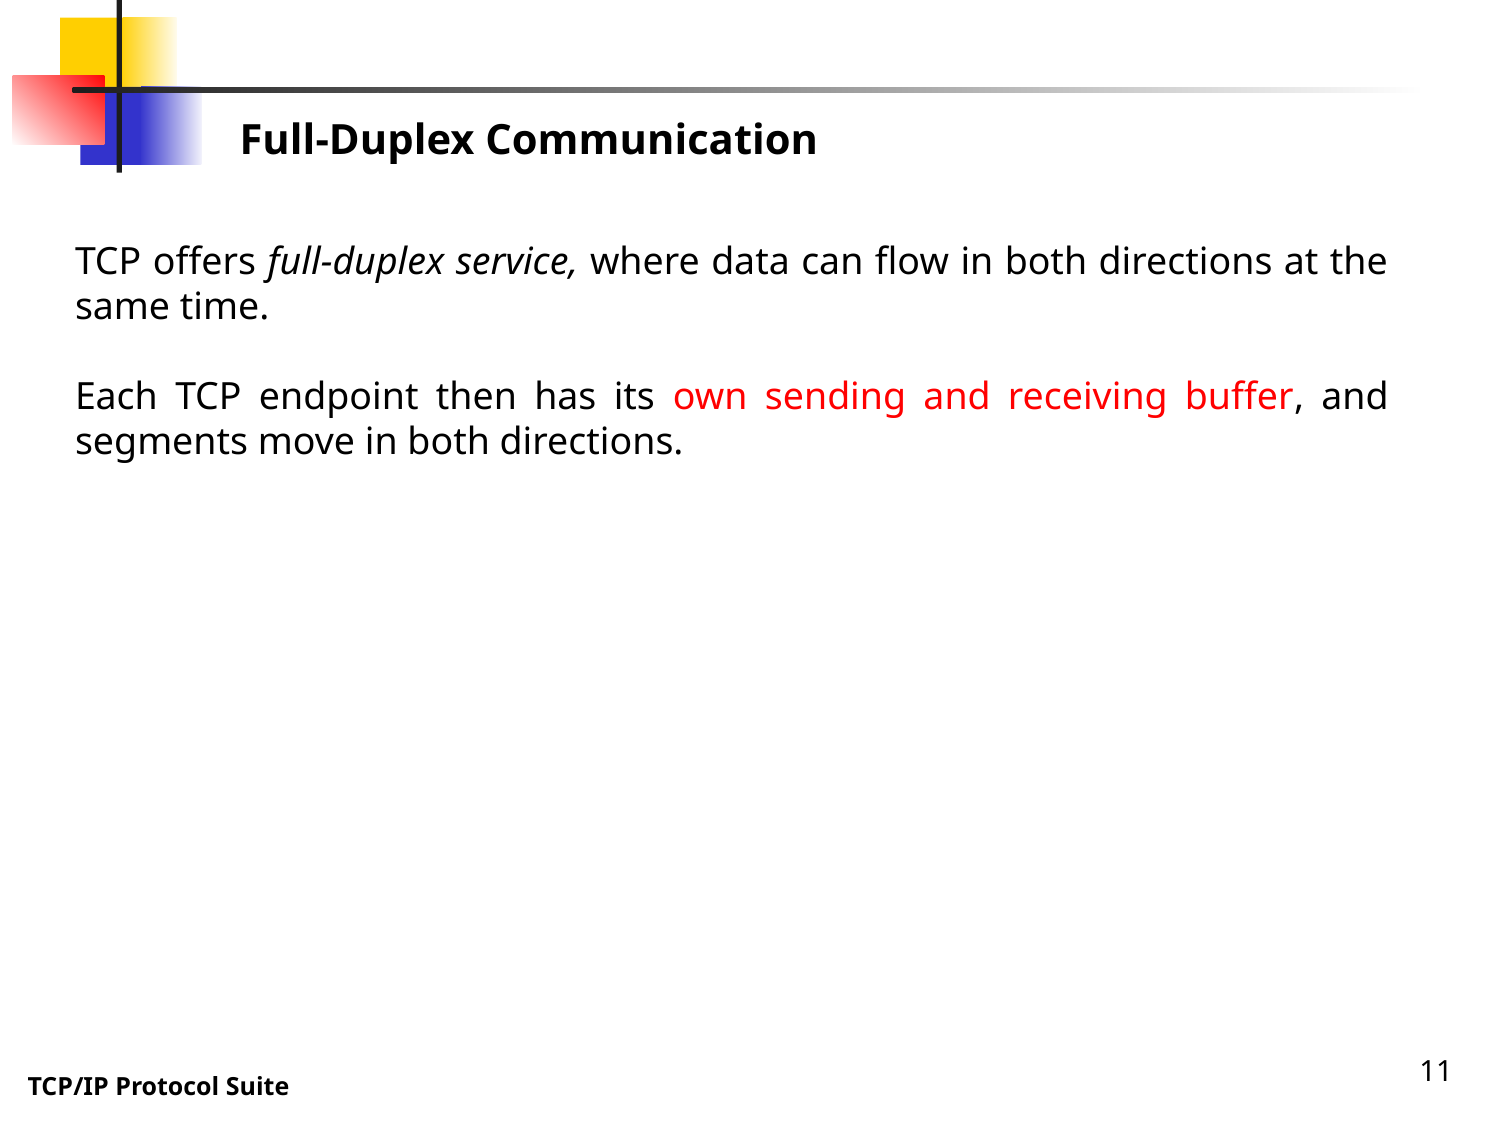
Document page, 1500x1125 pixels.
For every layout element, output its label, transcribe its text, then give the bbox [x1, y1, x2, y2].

text_box [80, 93, 116, 165]
footer TCP/IP Protocol Suite [12, 1032, 488, 1108]
text_box [116, 93, 122, 173]
text_box [122, 17, 177, 86]
text_box Full-Duplex Communication [224, 105, 834, 170]
text_box [60, 17, 116, 86]
text_box TCP offers full-duplex service, where data can flow in both directions at the same time. Each TCP endpoint then has its own sending and receiving buffer, and segments move in both directions. [60, 229, 1404, 470]
text_box [116, 0, 122, 87]
slide_number 11 [1155, 1024, 1468, 1100]
text_box [12, 75, 105, 145]
text_box [72, 87, 1423, 93]
text_box [141, 93, 202, 165]
text_box [122, 93, 141, 165]
